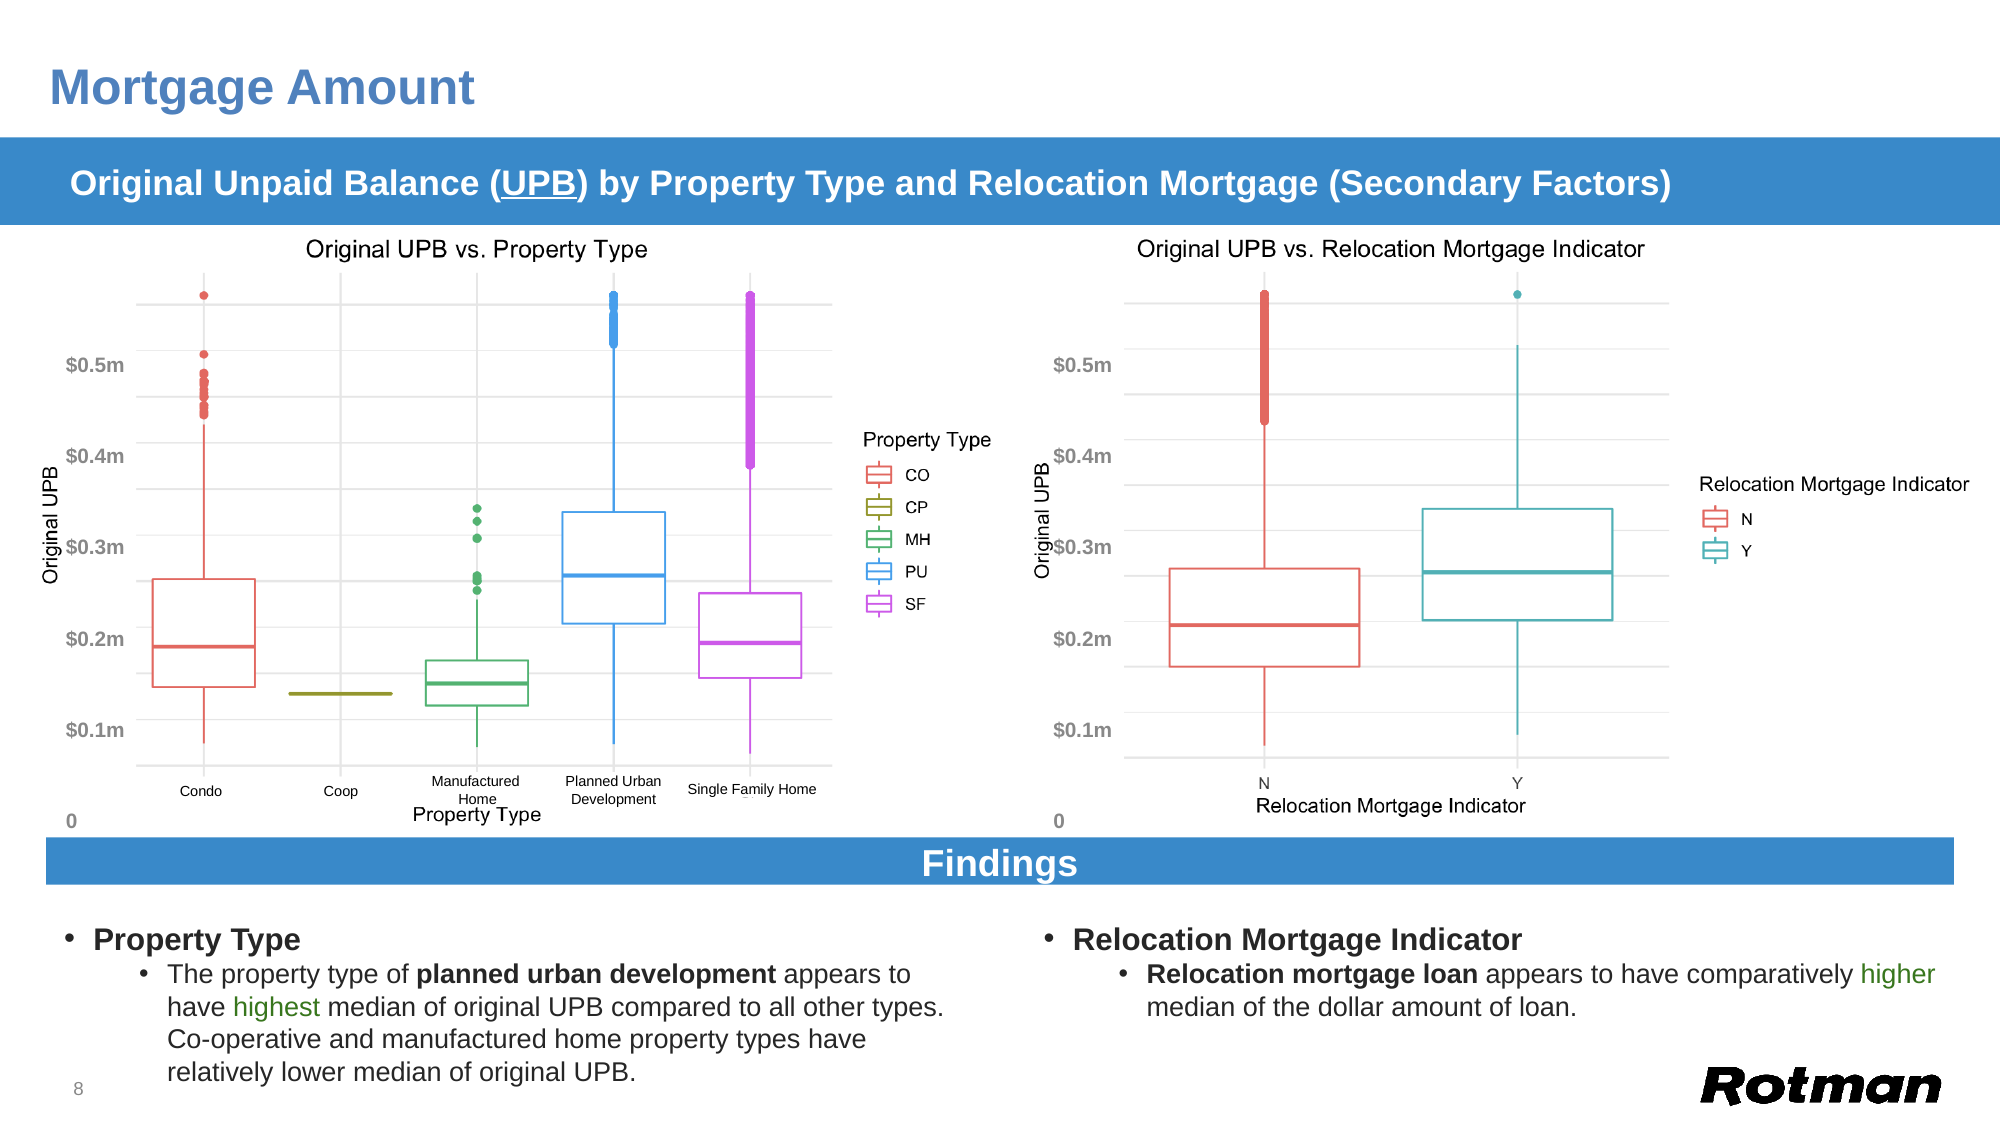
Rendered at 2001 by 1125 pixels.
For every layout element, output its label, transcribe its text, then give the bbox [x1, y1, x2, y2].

list Property Type The property type of planned urban development appears to have highest median of original UPB compared to all other types. Co-operative and manufactured home property types have relatively lower median of original UPB. [49, 911, 972, 1107]
list Relocation Mortgage Indicator Relocation mortgage loan appears to have comparatively higher median of the dollar amount of loan. [1028, 911, 1951, 1045]
slide_number ‹#› [39, 1070, 118, 1106]
text_box Findings [46, 837, 1954, 885]
picture [1688, 1053, 1954, 1123]
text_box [179, 771, 831, 808]
title Mortgage Amount [34, 29, 1610, 123]
picture [1024, 229, 1989, 826]
picture [31, 228, 1012, 835]
subtitle Original Unpaid Balance (UPB) by Property Type and Relocation Mortgage (Secondary Factors) [55, 137, 1846, 225]
